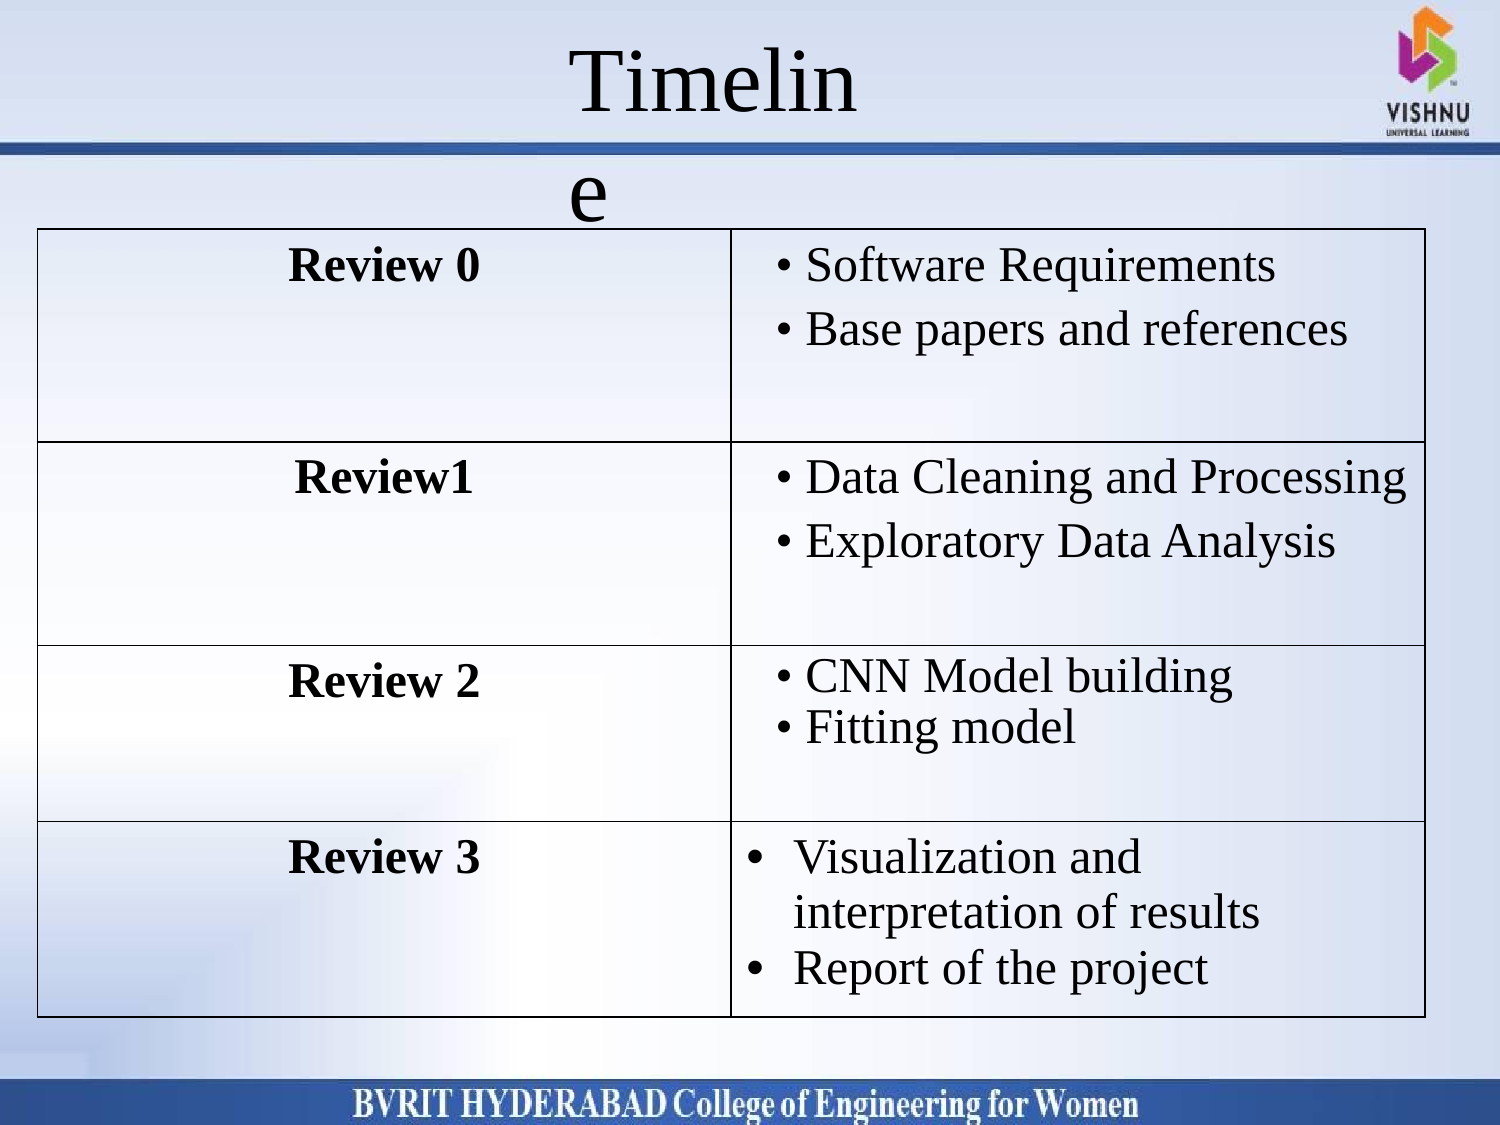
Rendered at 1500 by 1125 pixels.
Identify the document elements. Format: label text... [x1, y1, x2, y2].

table_cell • Data Cleaning and Processing • Exploratory Data Analysis [732, 443, 1424, 645]
table_cell • CNN Model building • Fitting model [732, 646, 1424, 821]
table_cell Visualization and interpretation of results Report of the project [732, 822, 1424, 1016]
table_cell Review 2 [38, 646, 730, 821]
table_cell Review 3 [38, 822, 730, 1016]
table_header Review 0 [38, 230, 730, 441]
title Timeline [566, 17, 899, 228]
table_cell Review1 [38, 443, 730, 645]
table_header • Software Requirements • Base papers and references [732, 230, 1424, 441]
text_box [0, 0, 1500, 1125]
